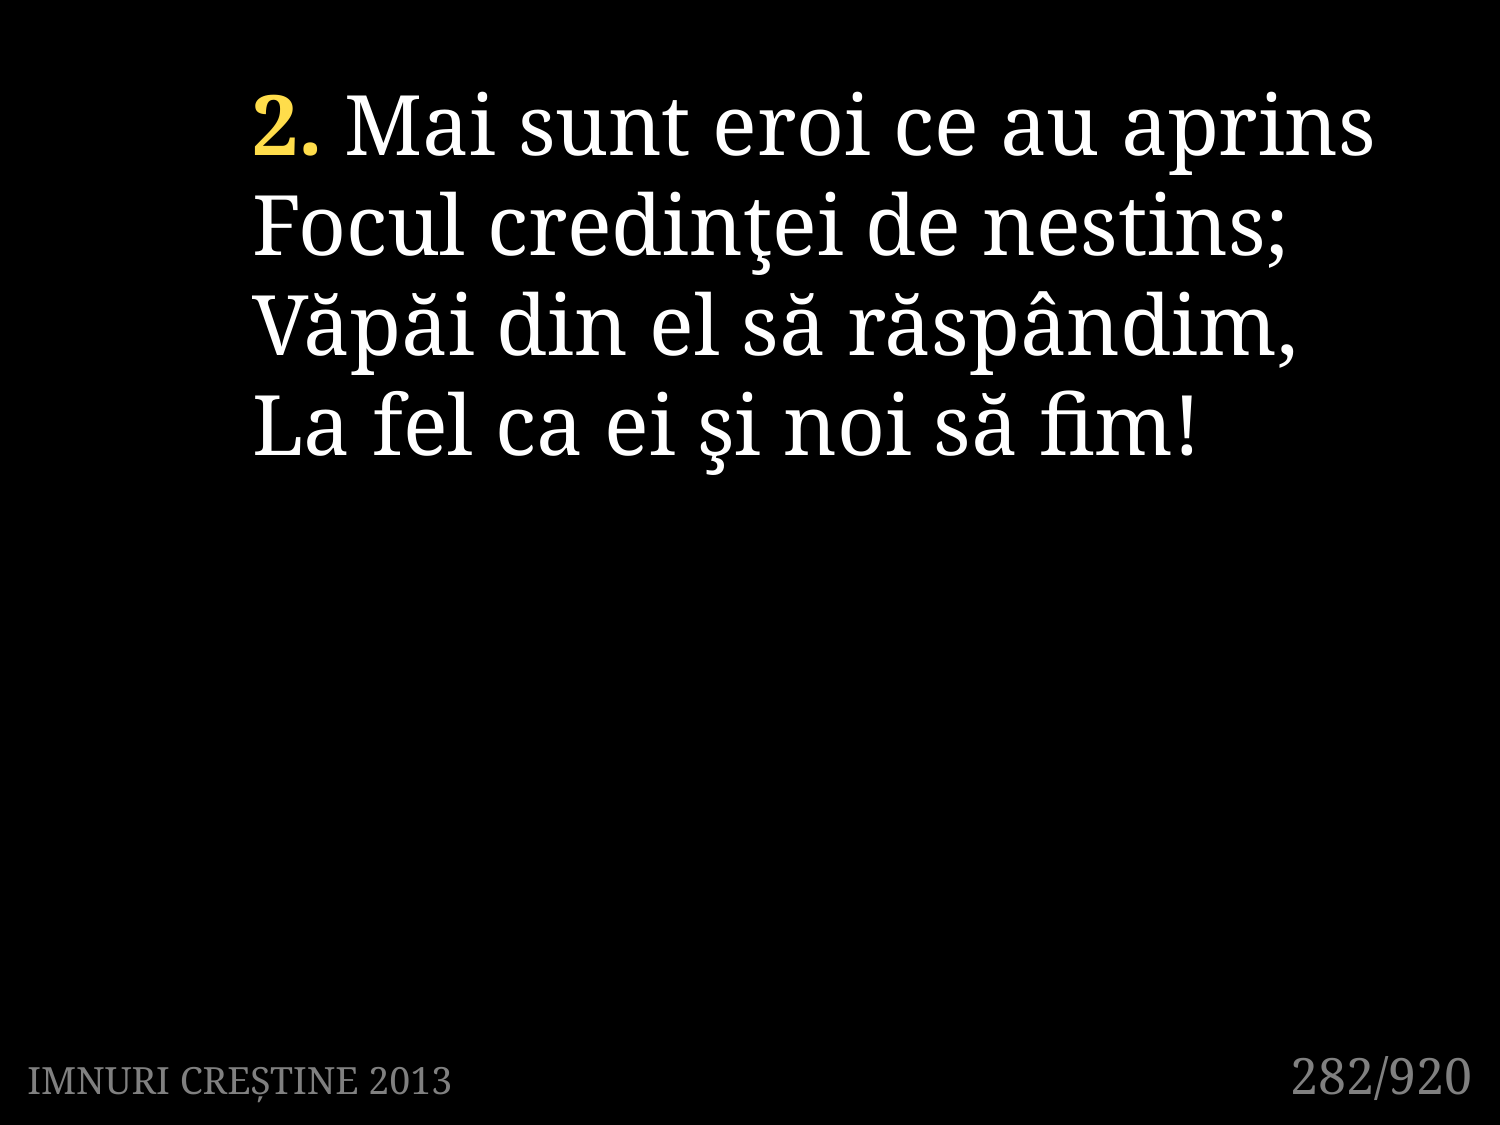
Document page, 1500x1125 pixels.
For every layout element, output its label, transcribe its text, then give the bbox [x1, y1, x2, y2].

text_box 282/920 [637, 1037, 1488, 1113]
text_box 2. Mai sunt eroi ce au aprins Focul credinţei de nestins; Văpăi din el să răspândim, La fel ca ei şi noi să fim! [237, 64, 1500, 480]
text_box IMNURI CREȘTINE 2013 [12, 1049, 637, 1110]
